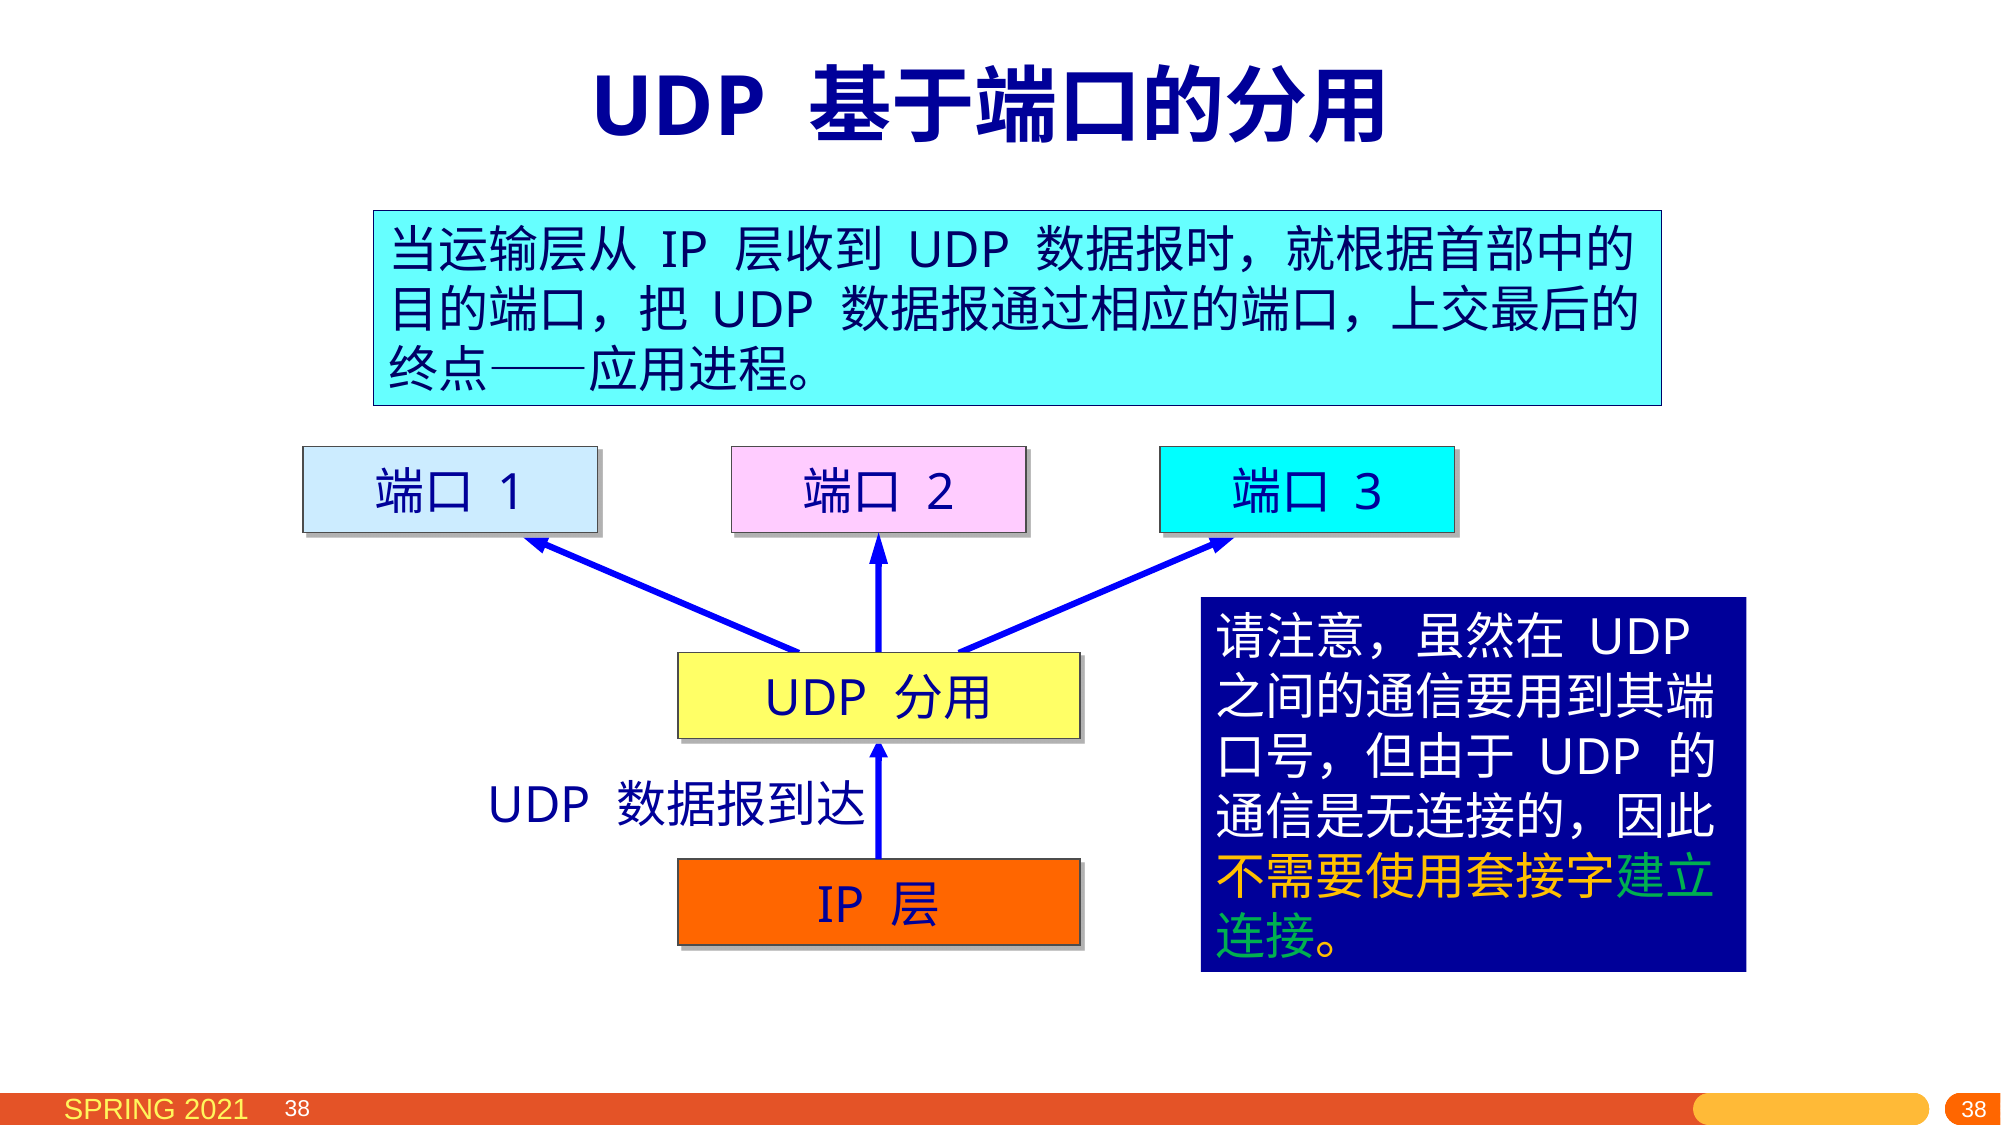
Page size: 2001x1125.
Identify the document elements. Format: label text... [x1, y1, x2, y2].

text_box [302, 446, 1455, 946]
title UDP 基于端口的分用 [86, 42, 1914, 161]
text_box 当运输层从 IP 层收到 UDP 数据报时，就根据首部中的目的端口，把 UDP 数据报通过相应的端口，上交最后的终点——应用进程。 [373, 210, 1662, 406]
text_box 请注意，虽然在 UDP 之间的通信要用到其端口号，但由于 UDP 的通信是无连接的，因此不需要使用套接字建立连接。 [1200, 597, 1747, 972]
